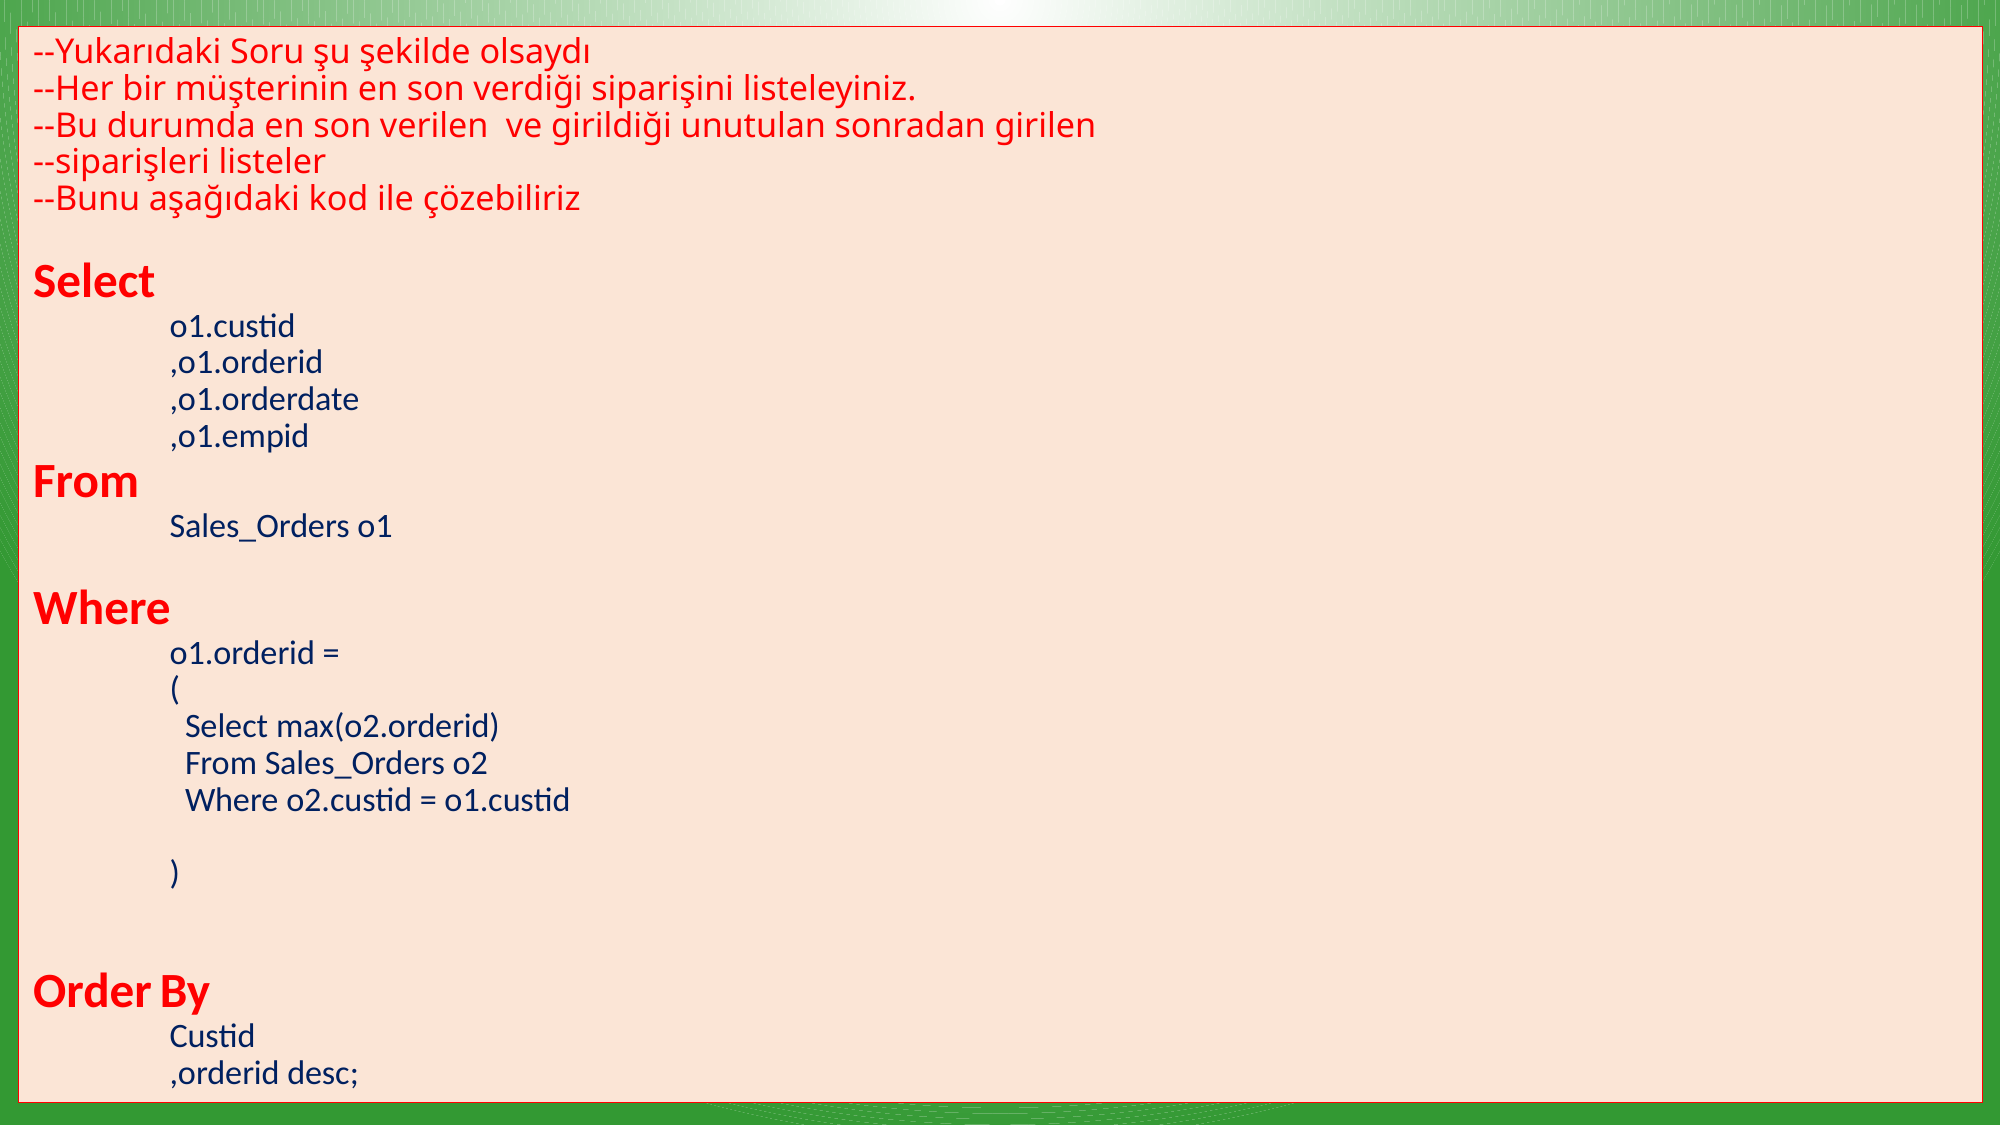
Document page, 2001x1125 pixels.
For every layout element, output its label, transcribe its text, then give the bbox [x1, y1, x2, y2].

list --Yukarıdaki Soru şu şekilde olsaydı --Her bir müşterinin en son verdiği siparişini listeleyiniz. --Bu durumda en son verilen ve girildiği unutulan sonradan girilen --siparişleri listeler --Bunu aşağıdaki kod ile çözebiliriz Select o1.custid ,o1.orderid ,o1.orderdate ,o1.empid From Sales_Orders o1 Where o1.orderid = ( Select max(o2.orderid) From Sales_Orders o2 Where o2.custid = o1.custid ) Order By Custid ,orderid desc; [18, 26, 1983, 1103]
